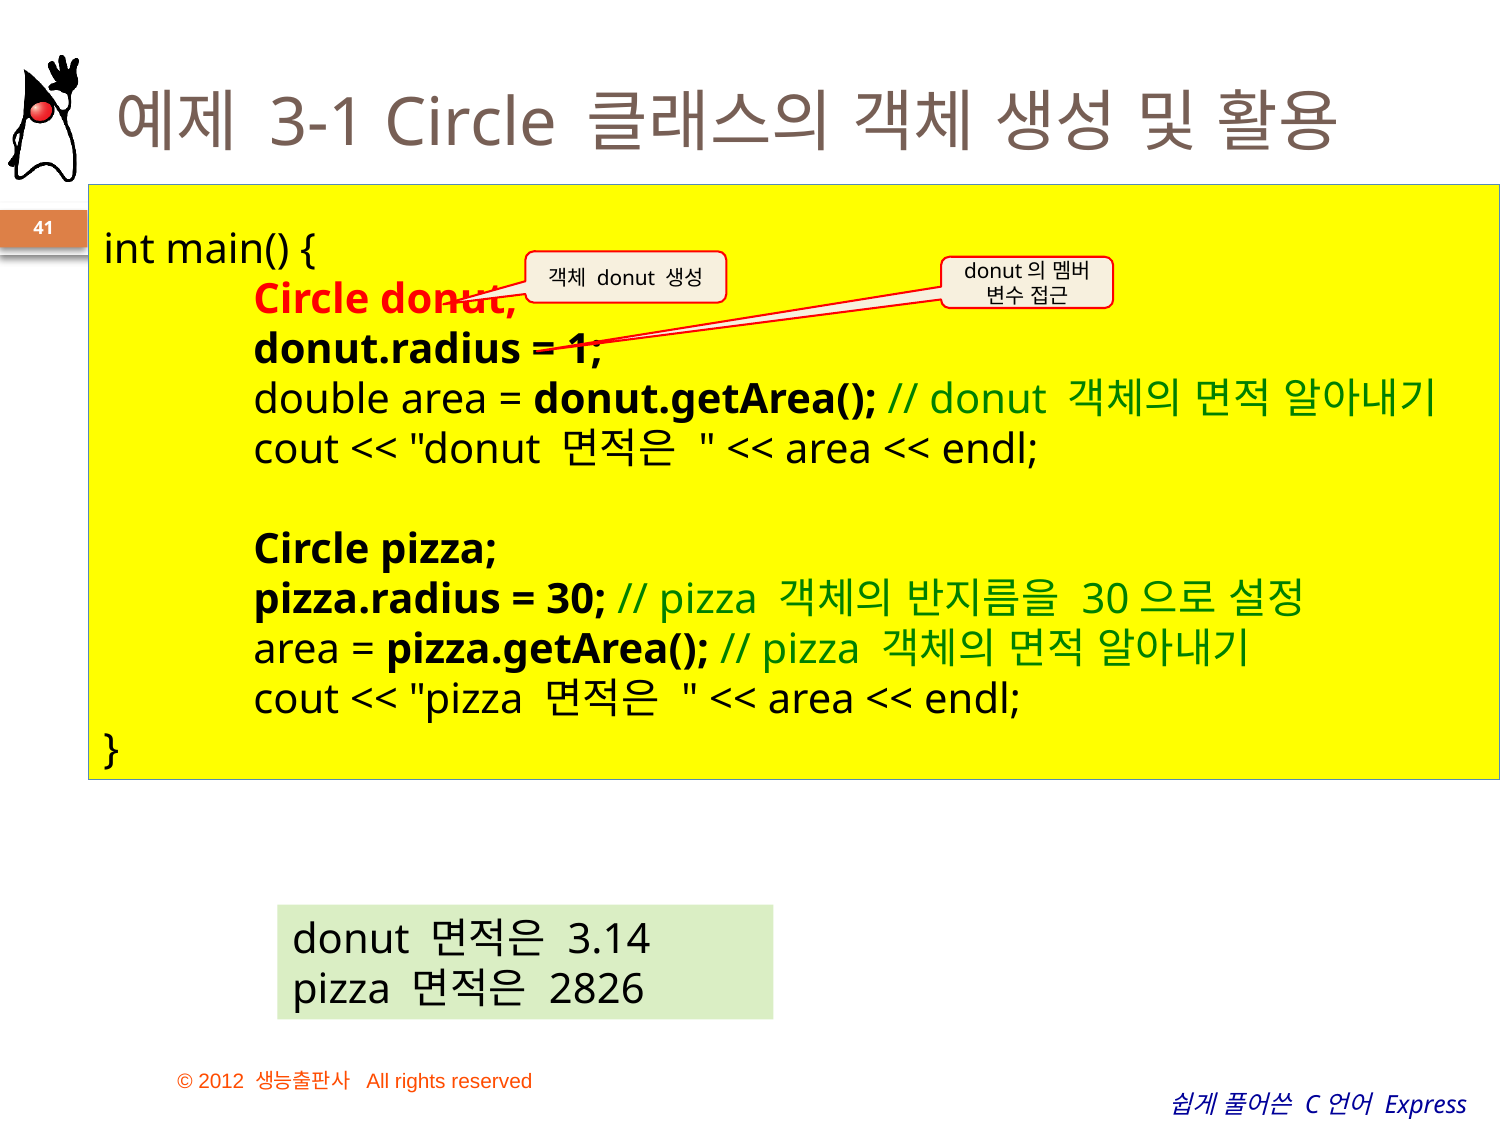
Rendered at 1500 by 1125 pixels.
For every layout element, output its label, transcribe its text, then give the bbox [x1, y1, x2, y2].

title 예제 3-1 Circle 클래스의 객체 생성 및 활용 [100, 37, 1438, 184]
picture [8, 55, 79, 182]
slide_number 41 [0, 208, 88, 249]
text_box int main() { Circle donut; donut.radius = 1; double area = donut.getArea(); // donut 객체의 면적 알아내기 cout << "donut 면적은 " << area << endl; Circle pizza; pizza.radius = 30; // pizza 객체의 반지름을 30으로 설정 area = pizza.getArea(); // pizza 객체의 면적 알아내기 cout << "pizza 면적은 " << area << endl; } [88, 184, 1500, 780]
text_box 객체 donut 생성 [441, 249, 728, 306]
text_box donut 면적은 3.14 pizza 면적은 2826 [277, 904, 774, 1020]
text_box donut의 멤버 변수 접근 [535, 255, 1115, 353]
